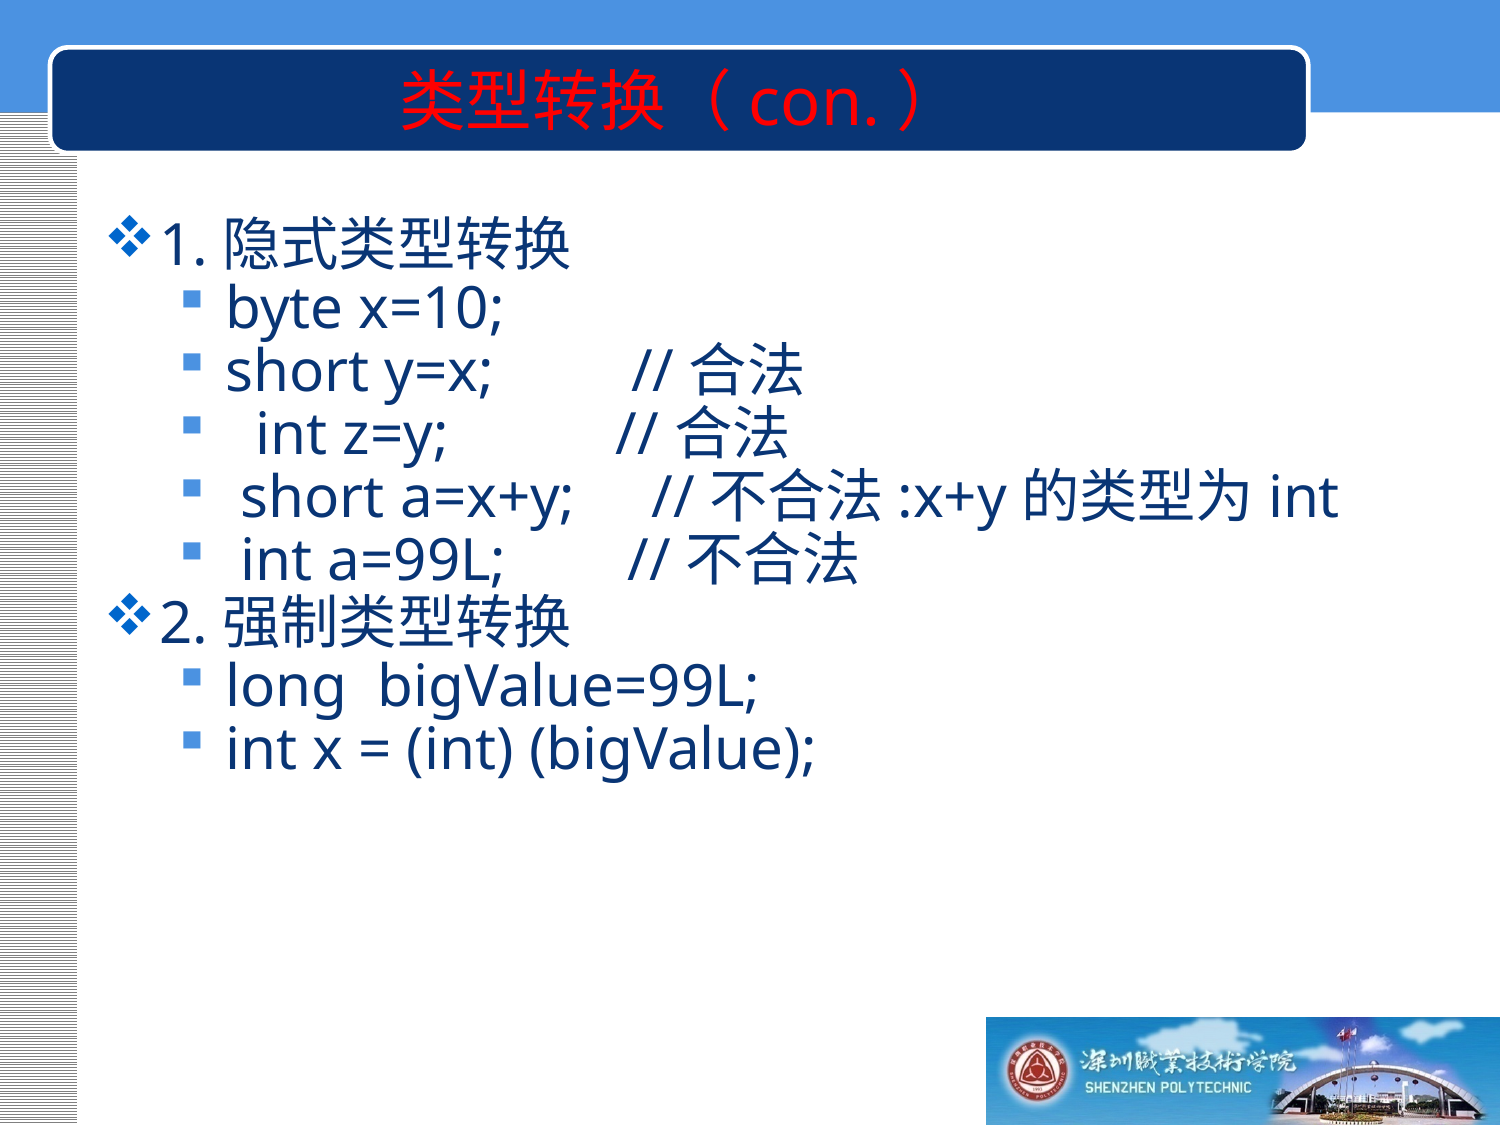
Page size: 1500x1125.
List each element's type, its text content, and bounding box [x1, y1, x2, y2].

list 1.隐式类型转换 byte x=10; short y=x; //合法 int z=y; //合法 short a=x+y; //不合法:x+y的类型为int int a=99L; //不合法 2.强制类型转换 long bigValue=99L; int x = (int) (bigValue); [88, 208, 1439, 988]
title 类型转换（con.） [75, 52, 1288, 145]
picture [986, 1017, 1500, 1125]
